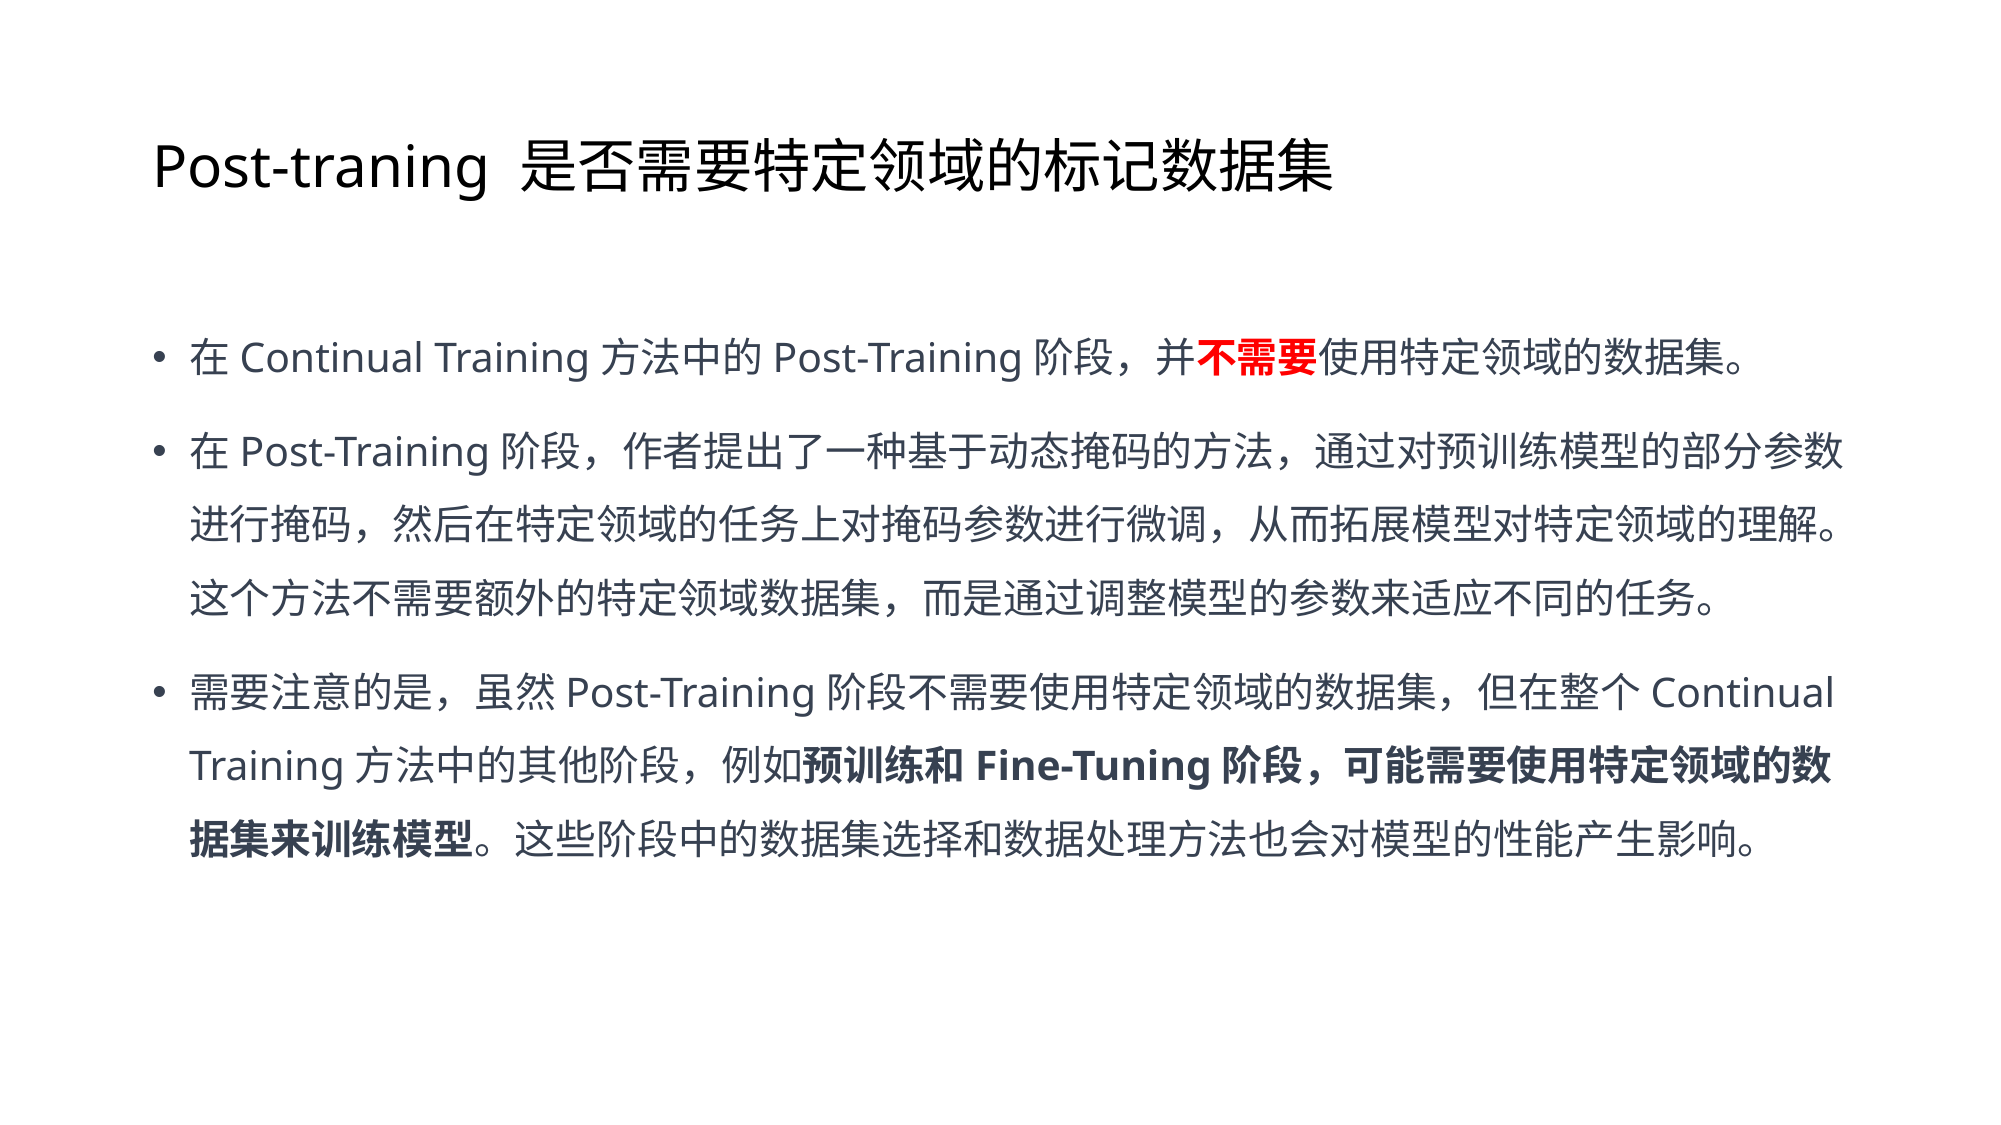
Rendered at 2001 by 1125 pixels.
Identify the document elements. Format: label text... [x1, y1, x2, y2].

list 在Continual Training方法中的Post-Training阶段，并不需要使用特定领域的数据集。 在Post-Training阶段，作者提出了一种基于动态掩码的方法，通过对预训练模型的部分参数进行掩码，然后在特定领域的任务上对掩码参数进行微调，从而拓展模型对特定领域的理解。这个方法不需要额外的特定领域数据集，而是通过调整模型的参数来适应不同的任务。 需要注意的是，虽然Post-Training阶段不需要使用特定领域的数据集，但在整个Continual Training方法中的其他阶段，例如预训练和Fine-Tuning阶段，可能需要使用特定领域的数据集来训练模型。这些阶段中的数据集选择和数据处理方法也会对模型的性能产生影响。 [137, 299, 1863, 1014]
title Post-traning 是否需要特定领域的标记数据集 [137, 59, 1863, 278]
